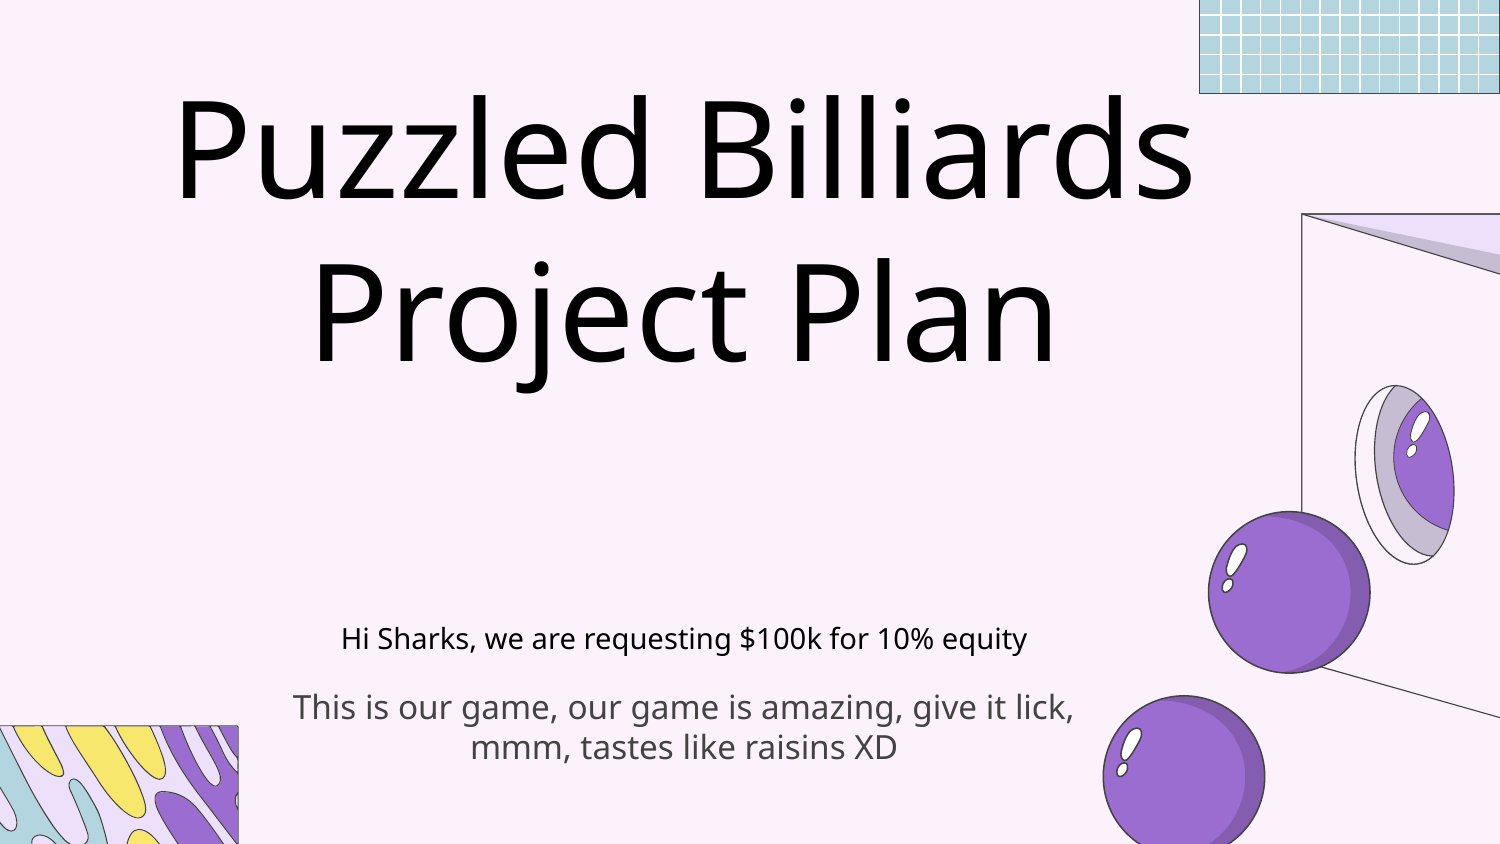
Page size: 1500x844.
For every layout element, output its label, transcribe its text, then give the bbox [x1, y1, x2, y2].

title Puzzled Billiards Project Plan [87, 48, 1281, 553]
subtitle This is our game, our game is amazing, give it lick, mmm, tastes like raisins XD [250, 671, 1118, 771]
text_box Hi Sharks, we are requesting $100k for 10% equity [188, 605, 1180, 671]
